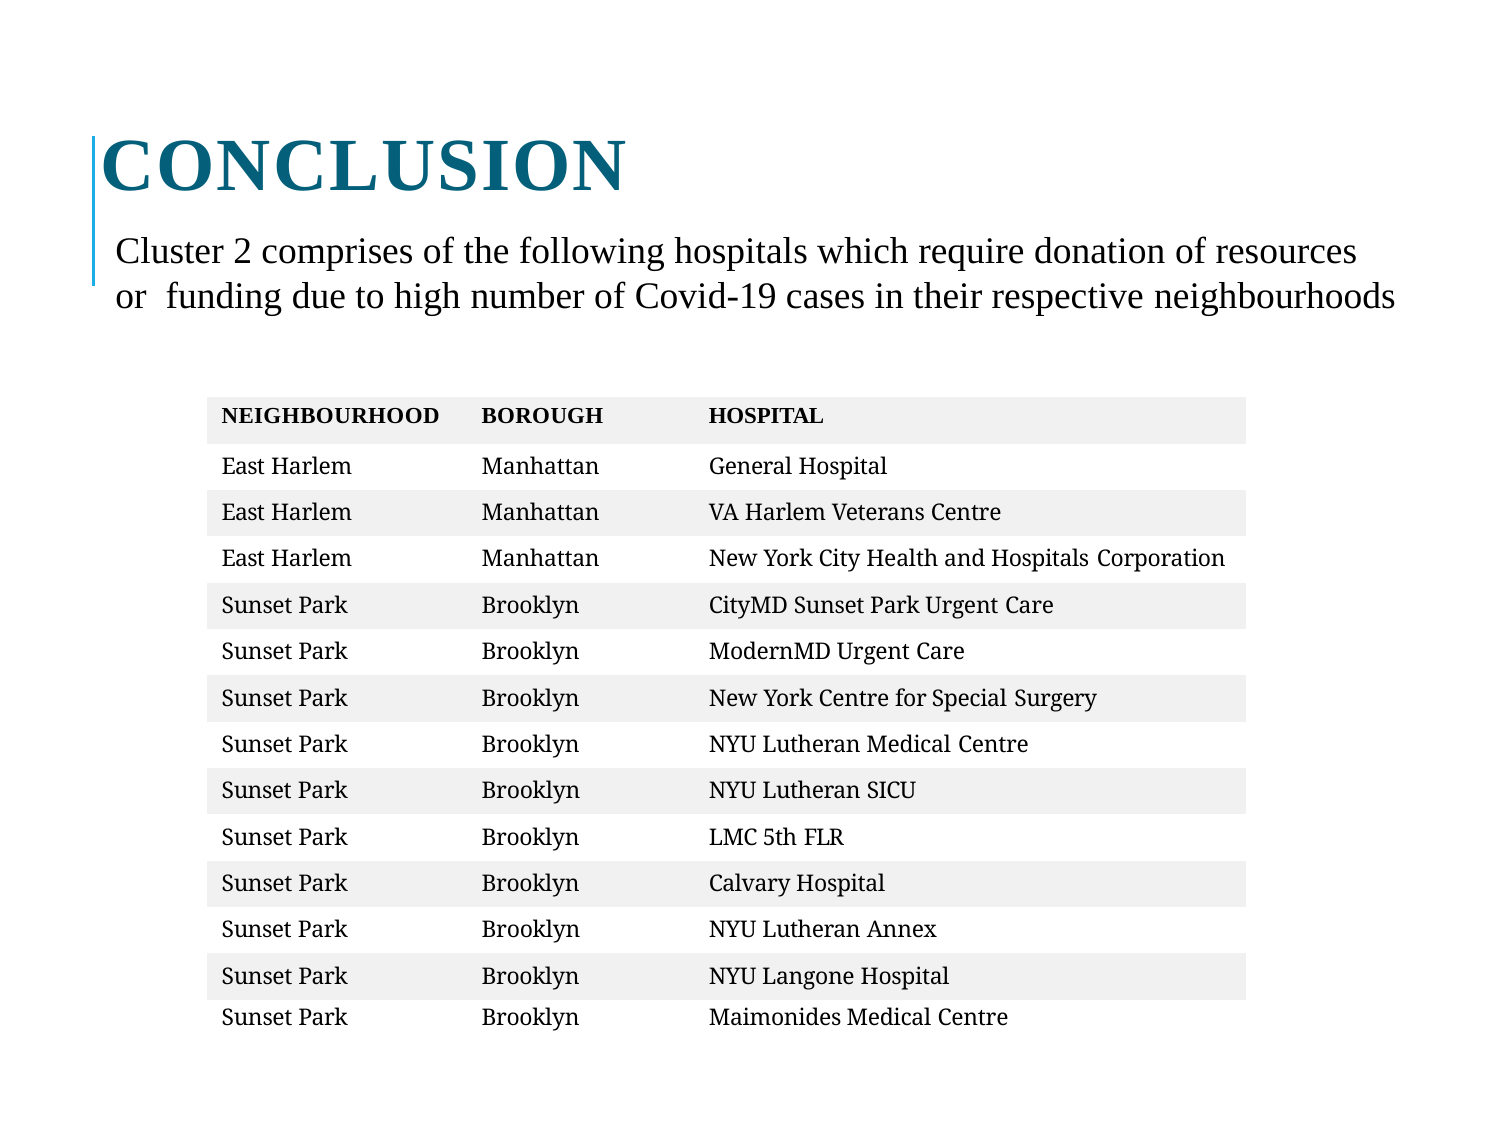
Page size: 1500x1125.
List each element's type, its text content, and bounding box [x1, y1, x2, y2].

table_cell Sunset Park [207, 722, 462, 768]
table_cell Brooklyn [462, 907, 657, 953]
table_cell East Harlem [207, 490, 462, 536]
table_cell Brooklyn [462, 1000, 657, 1035]
text_box Cluster 2 comprises of the following hospitals which require donation of resources or funding due to high number of Covid-19 cases in their respective neighbourhoods [113, 224, 1399, 317]
table_cell Manhattan [462, 490, 657, 536]
table_header BOROUGH [462, 397, 657, 444]
table_cell Brooklyn [462, 861, 657, 907]
table_cell Brooklyn [462, 768, 657, 814]
table_header HOSPITAL [657, 397, 1246, 444]
table_cell Brooklyn [462, 675, 657, 722]
table_cell Sunset Park [207, 814, 462, 861]
table_cell Sunset Park [207, 953, 462, 1000]
table_cell LMC 5th FLR [657, 814, 1246, 861]
table_cell General Hospital [657, 444, 1246, 490]
table_cell Sunset Park [207, 583, 462, 629]
table_cell NYU Lutheran Annex [657, 907, 1246, 953]
table_cell Brooklyn [462, 583, 657, 629]
table_cell VA Harlem Veterans Centre [657, 490, 1246, 536]
table_cell Sunset Park [207, 1000, 462, 1035]
table_cell NYU Langone Hospital [657, 953, 1246, 1000]
table_cell Sunset Park [207, 768, 462, 814]
table_cell Brooklyn [462, 953, 657, 1000]
title CONCLUSION [98, 64, 638, 255]
table_cell Brooklyn [462, 722, 657, 768]
table_cell East Harlem [207, 444, 462, 490]
table_cell Manhattan [462, 444, 657, 490]
table_cell Sunset Park [207, 861, 462, 907]
table_cell ModernMD Urgent Care [657, 629, 1246, 675]
table_cell Sunset Park [207, 907, 462, 953]
table_cell Brooklyn [462, 629, 657, 675]
table_cell New York City Health and Hospitals Corporation [657, 536, 1246, 583]
table_cell NYU Lutheran SICU [657, 768, 1246, 814]
table_cell Sunset Park [207, 675, 462, 722]
table_cell CityMD Sunset Park Urgent Care [657, 583, 1246, 629]
table_cell Maimonides Medical Centre [657, 1000, 1246, 1035]
table_cell East Harlem [207, 536, 462, 583]
table_header NEIGHBOURHOOD [207, 397, 462, 444]
table_cell Calvary Hospital [657, 861, 1246, 907]
table_cell NYU Lutheran Medical Centre [657, 722, 1246, 768]
table_cell Brooklyn [462, 814, 657, 861]
table_cell Sunset Park [207, 629, 462, 675]
table_cell New York Centre for Special Surgery [657, 675, 1246, 722]
table_cell Manhattan [462, 536, 657, 583]
